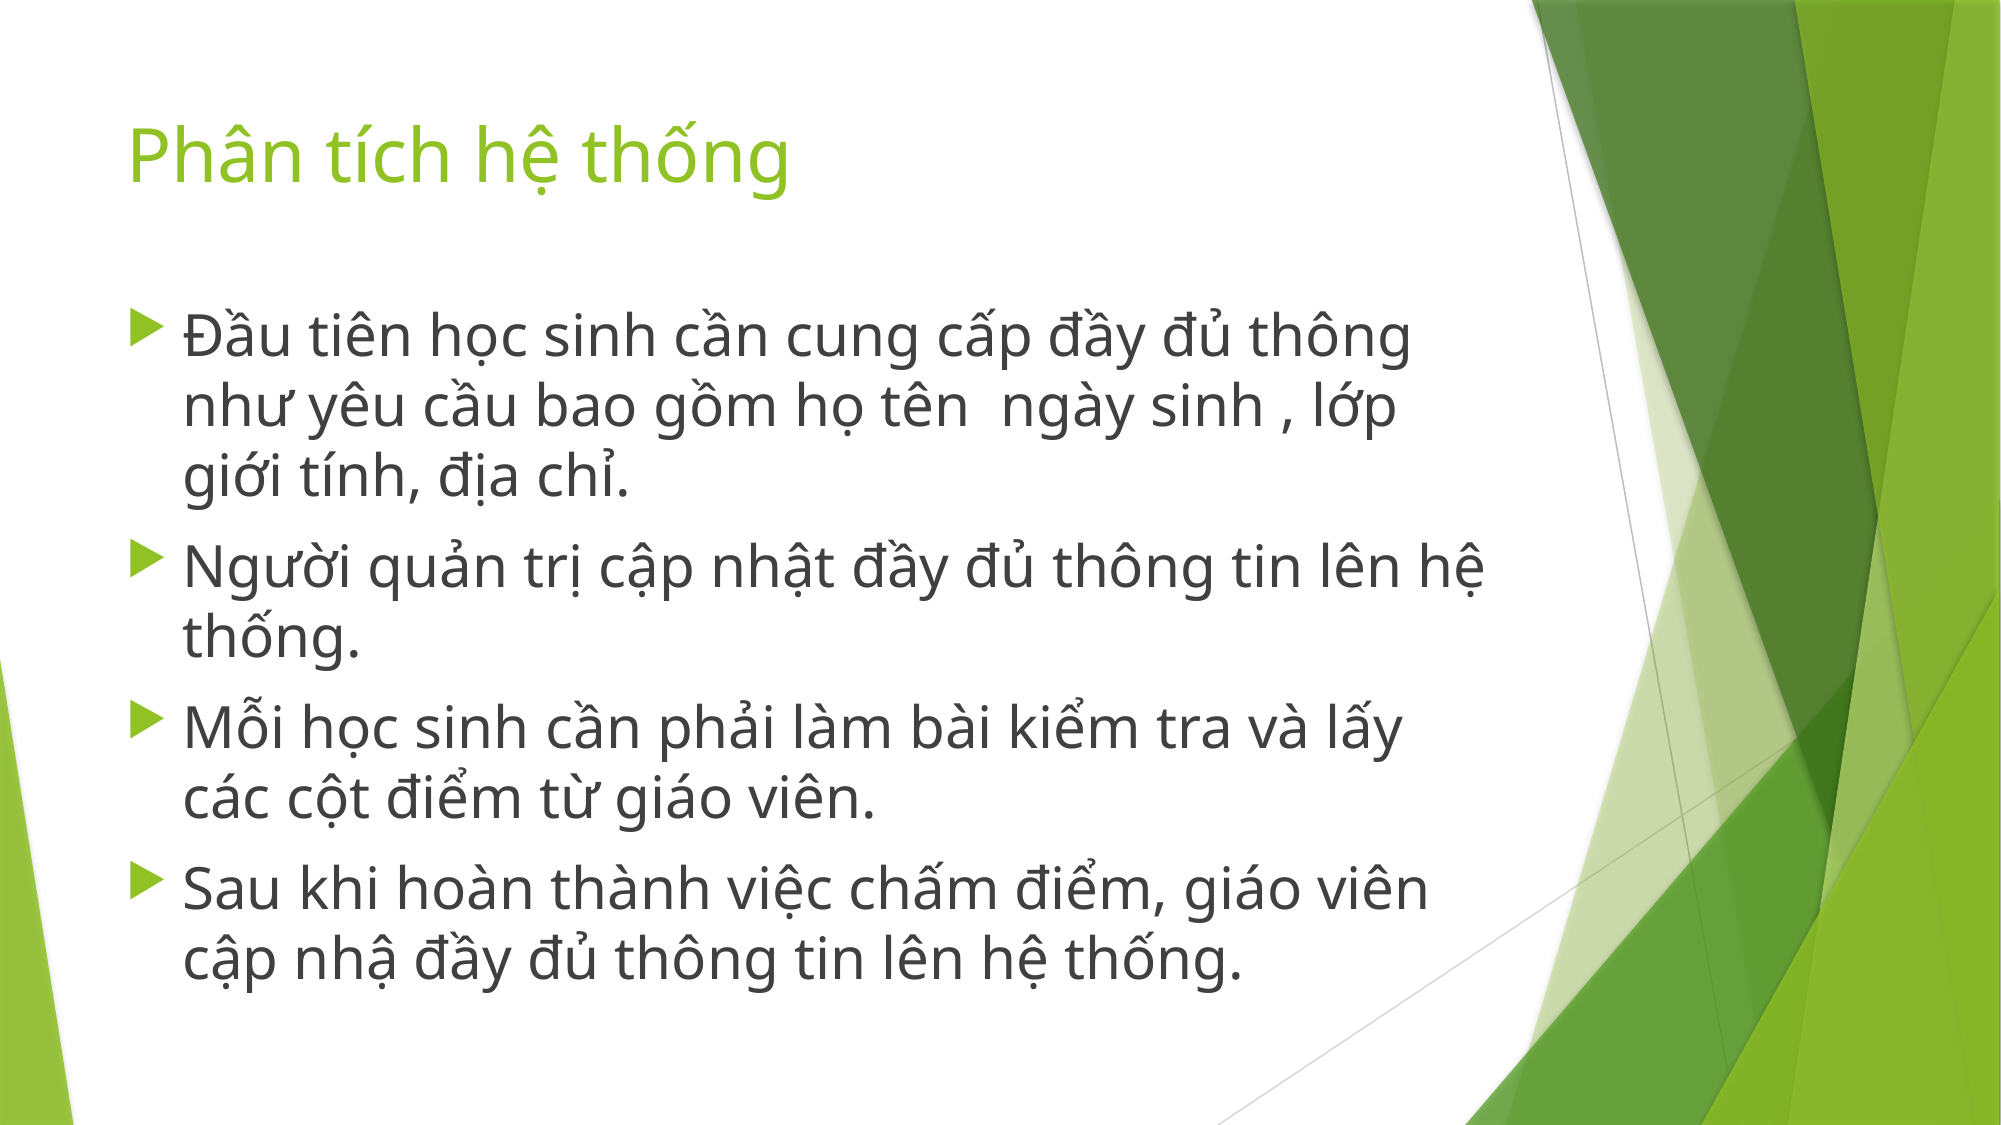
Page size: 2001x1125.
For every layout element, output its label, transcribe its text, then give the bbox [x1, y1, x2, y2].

title Phân tích hệ thống [111, 99, 1522, 291]
list Đầu tiên học sinh cần cung cấp đầy đủ thông như yêu cầu bao gồm họ tên ngày sinh , lớp giới tính, địa chỉ. Người quản trị cập nhật đầy đủ thông tin lên hệ thống. Mỗi học sinh cần phải làm bài kiểm tra và lấy các cột điểm từ giáo viên. Sau khi hoàn thành việc chấm điểm, giáo viên cập nhậ đầy đủ thông tin lên hệ thống. [111, 291, 1522, 991]
